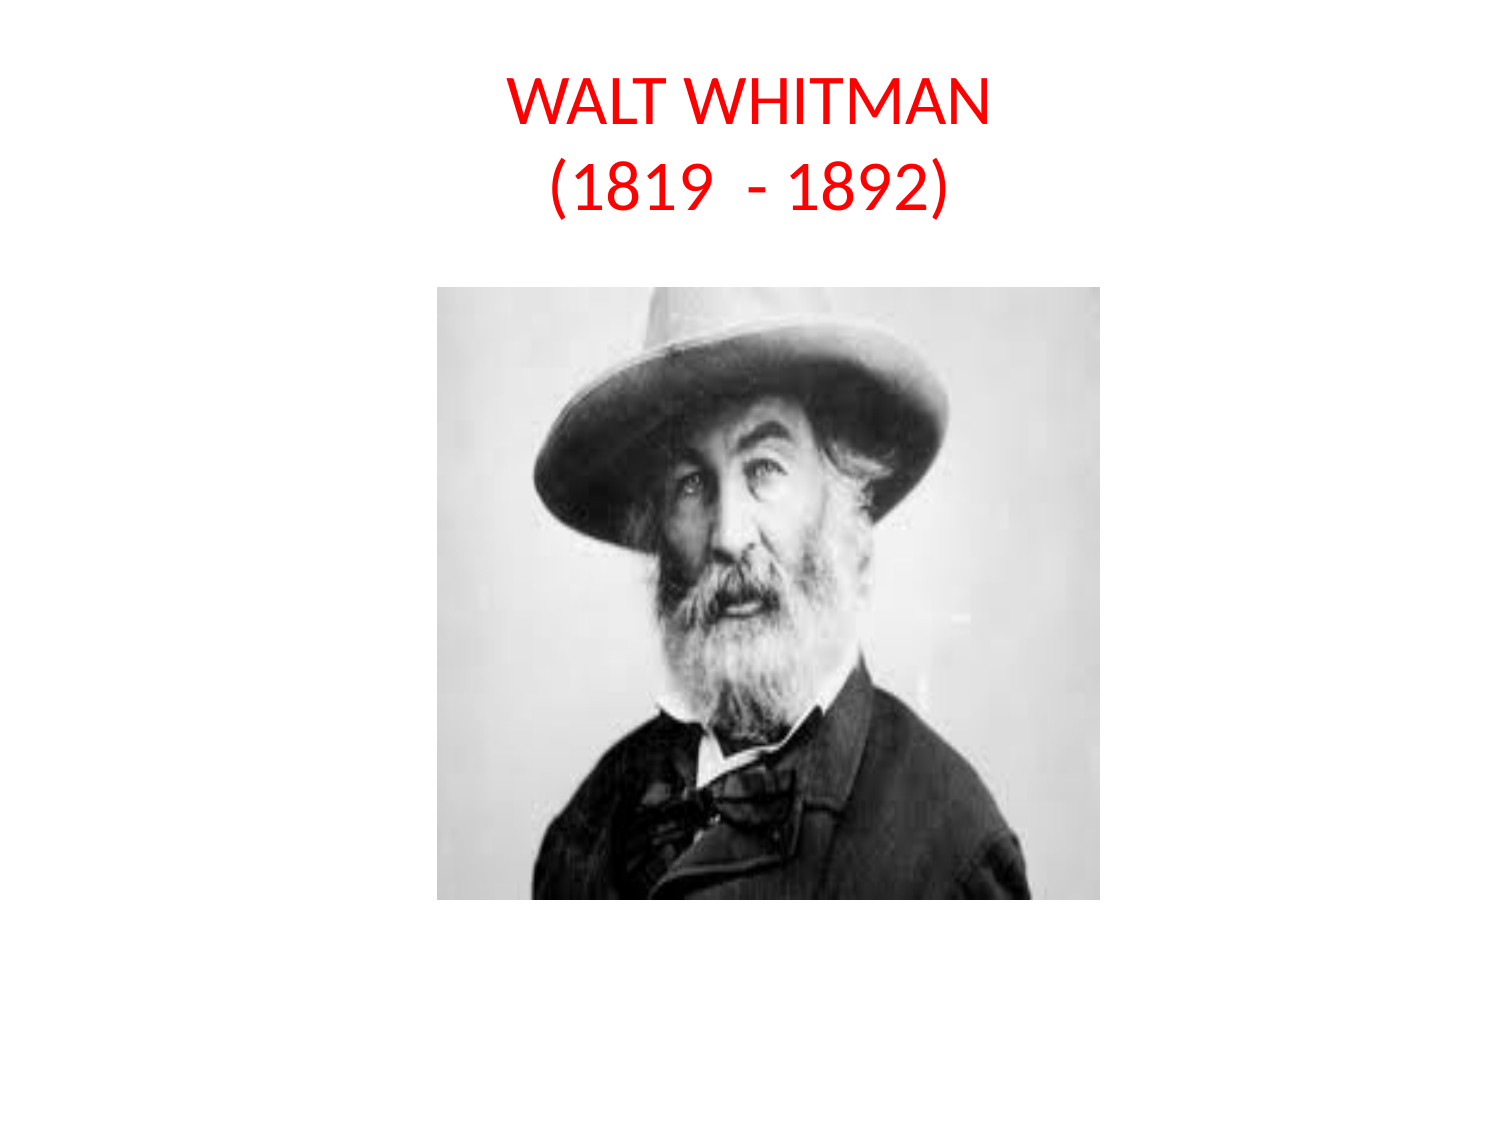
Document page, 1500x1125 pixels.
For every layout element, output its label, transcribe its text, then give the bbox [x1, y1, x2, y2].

title WALT WHITMAN (1819 - 1892) [75, 45, 1425, 233]
picture [437, 287, 1101, 901]
